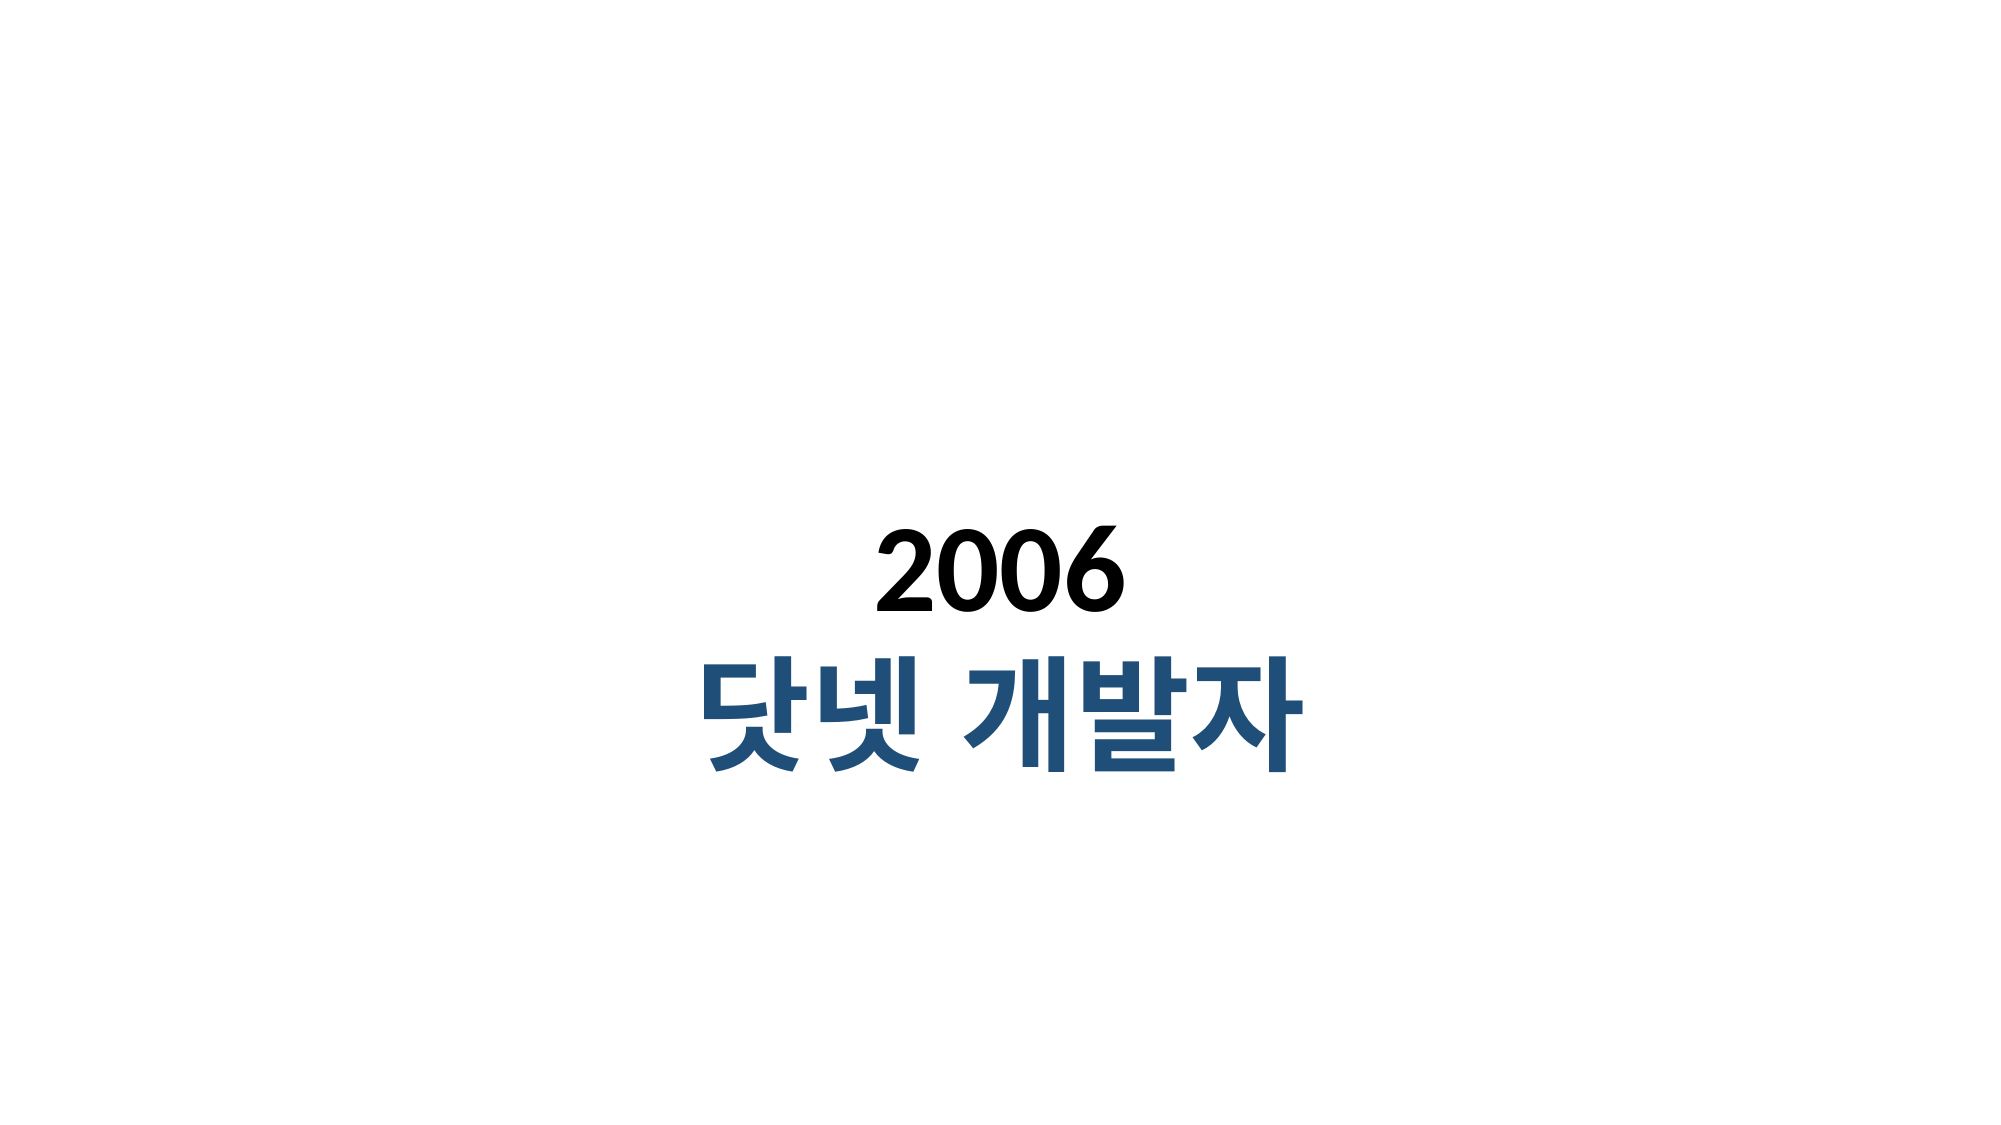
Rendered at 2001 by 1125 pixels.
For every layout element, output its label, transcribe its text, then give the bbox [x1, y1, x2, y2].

text_box 2006 닷넷 개발자 [680, 479, 1320, 794]
